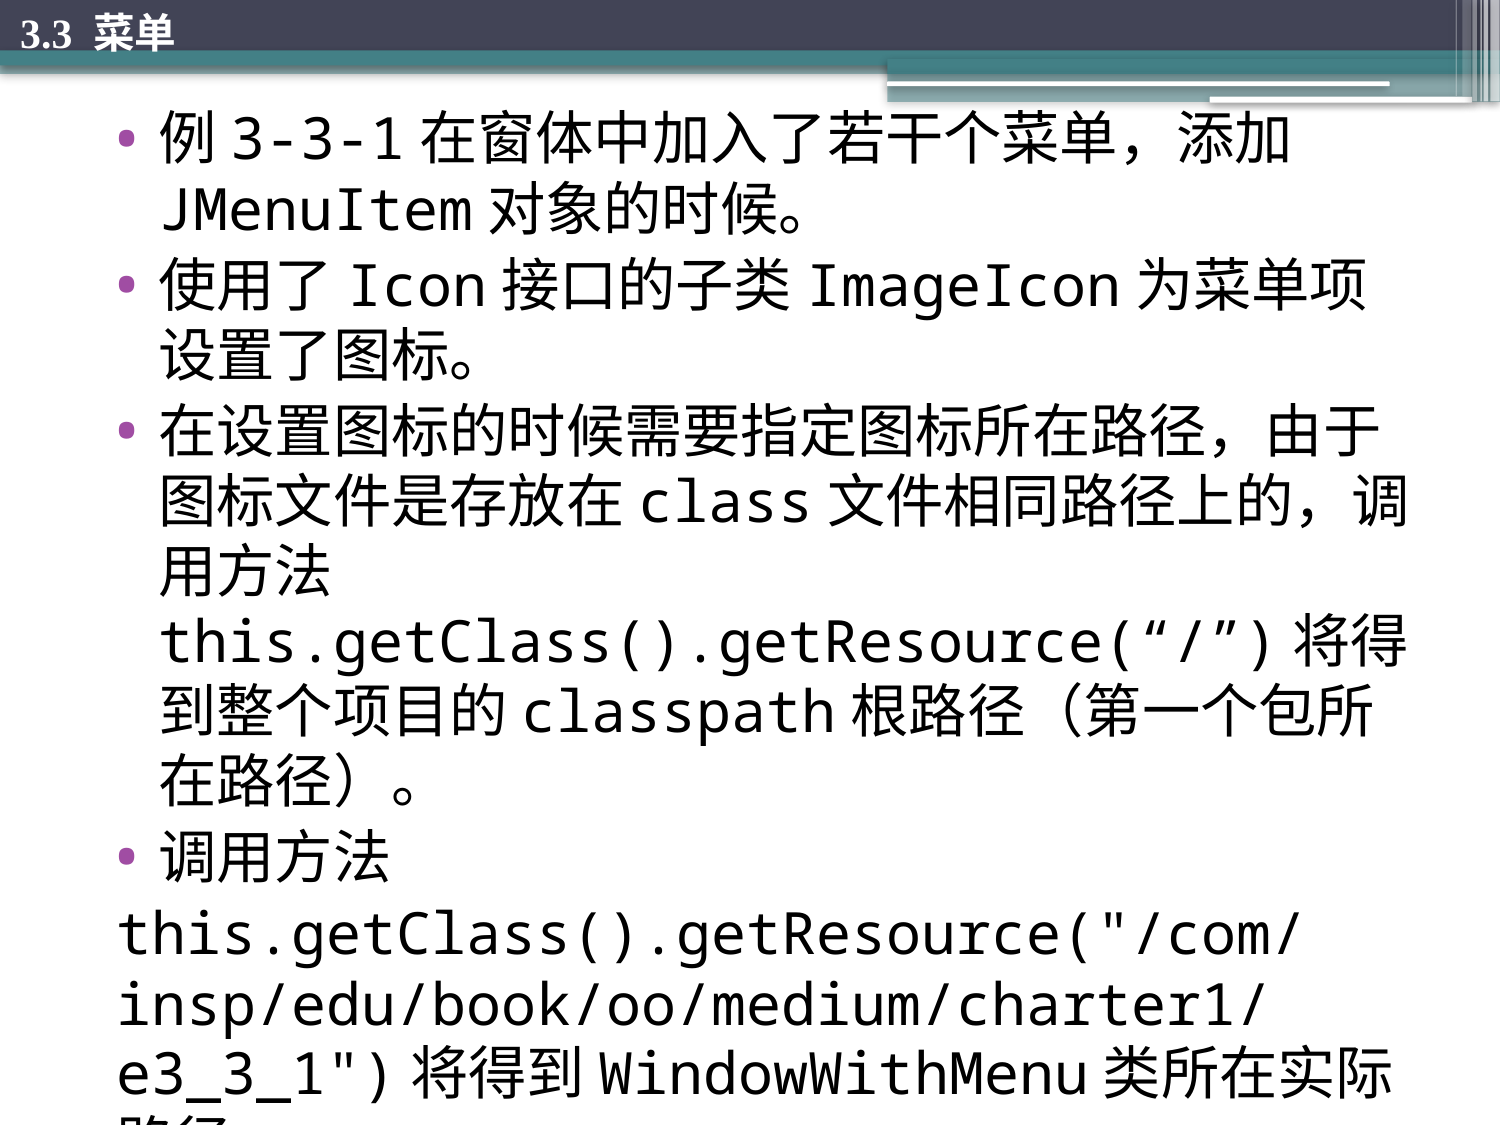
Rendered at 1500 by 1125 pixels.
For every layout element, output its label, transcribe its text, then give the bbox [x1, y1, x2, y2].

list 例3-3-1在窗体中加入了若干个菜单，添加JMenuItem对象的时候。 使用了Icon接口的子类ImageIcon为菜单项设置了图标。 在设置图标的时候需要指定图标所在路径，由于图标文件是存放在class文件相同路径上的，调用方法this.getClass().getResource(“/”)将得到整个项目的classpath根路径（第一个包所在路径）。 调用方法 this.getClass().getResource("/com/insp/edu/book/oo/medium/charter1/e3_3_1")将得到WindowWithMenu类所在实际路径。 [83, 94, 1434, 1120]
text_box 3.3 菜单 [5, 0, 839, 65]
